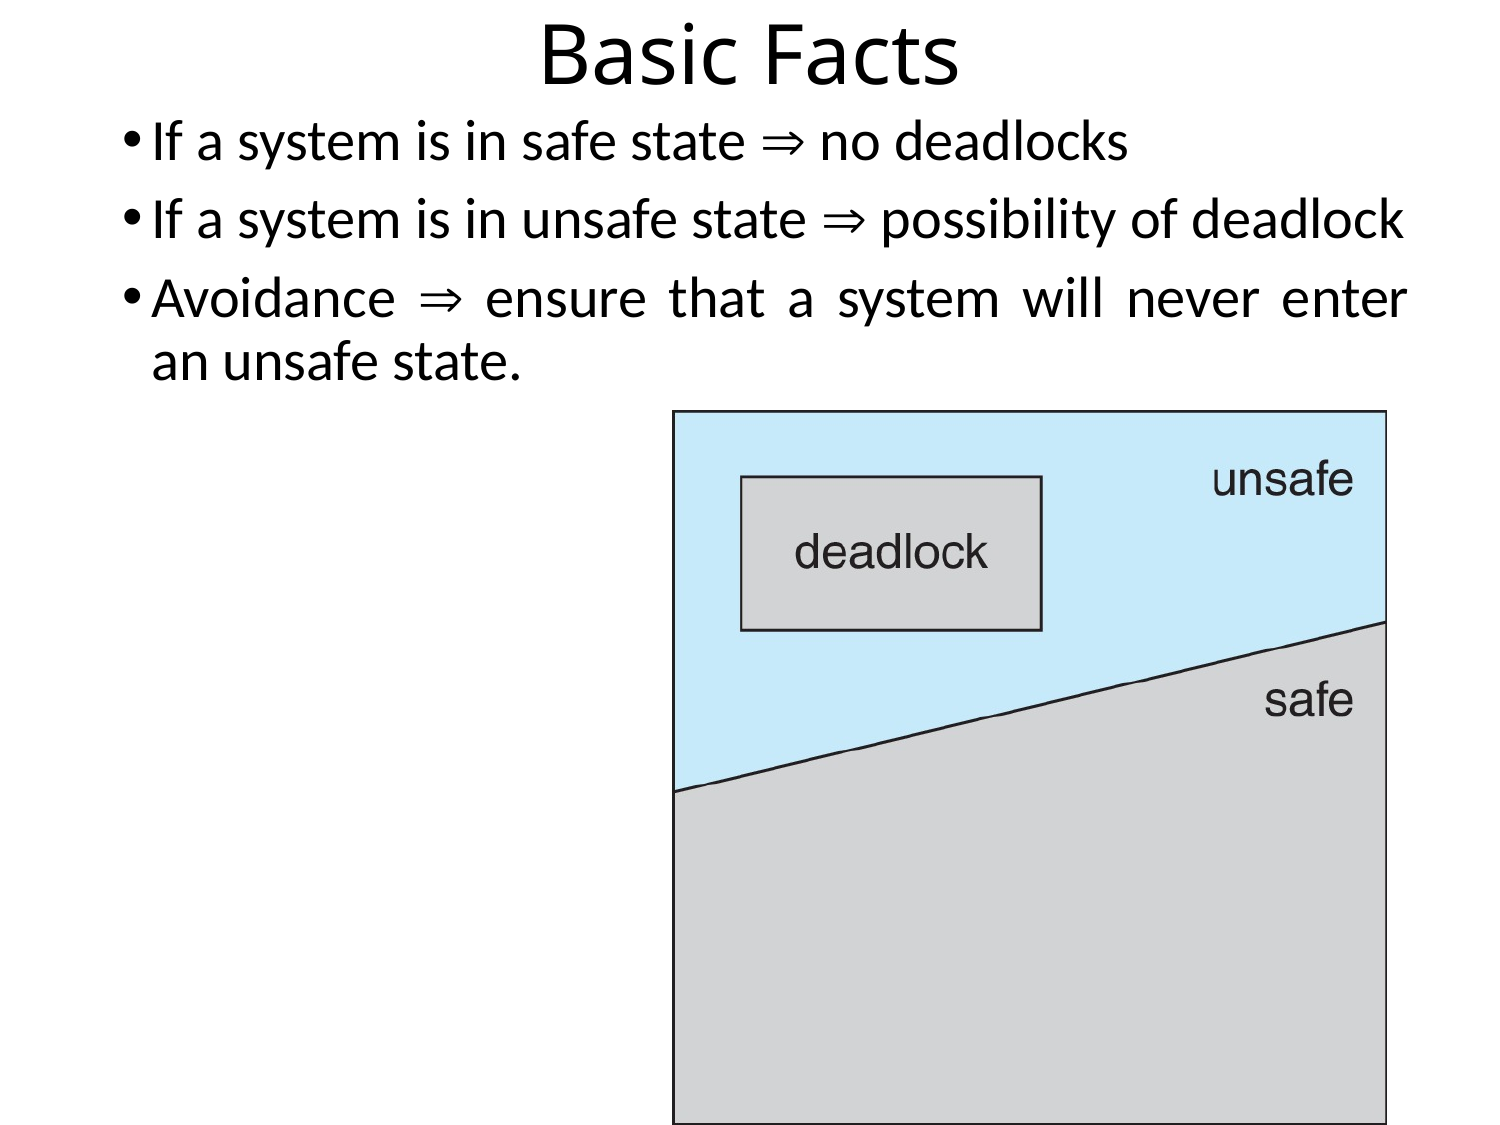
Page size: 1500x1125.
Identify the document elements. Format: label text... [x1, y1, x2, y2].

list If a system is in safe state  no deadlocks If a system is in unsafe state  possibility of deadlock Avoidance  ensure that a system will never enter an unsafe state. [107, 102, 1425, 918]
picture [672, 410, 1387, 1125]
title Basic Facts [75, 10, 1425, 106]
